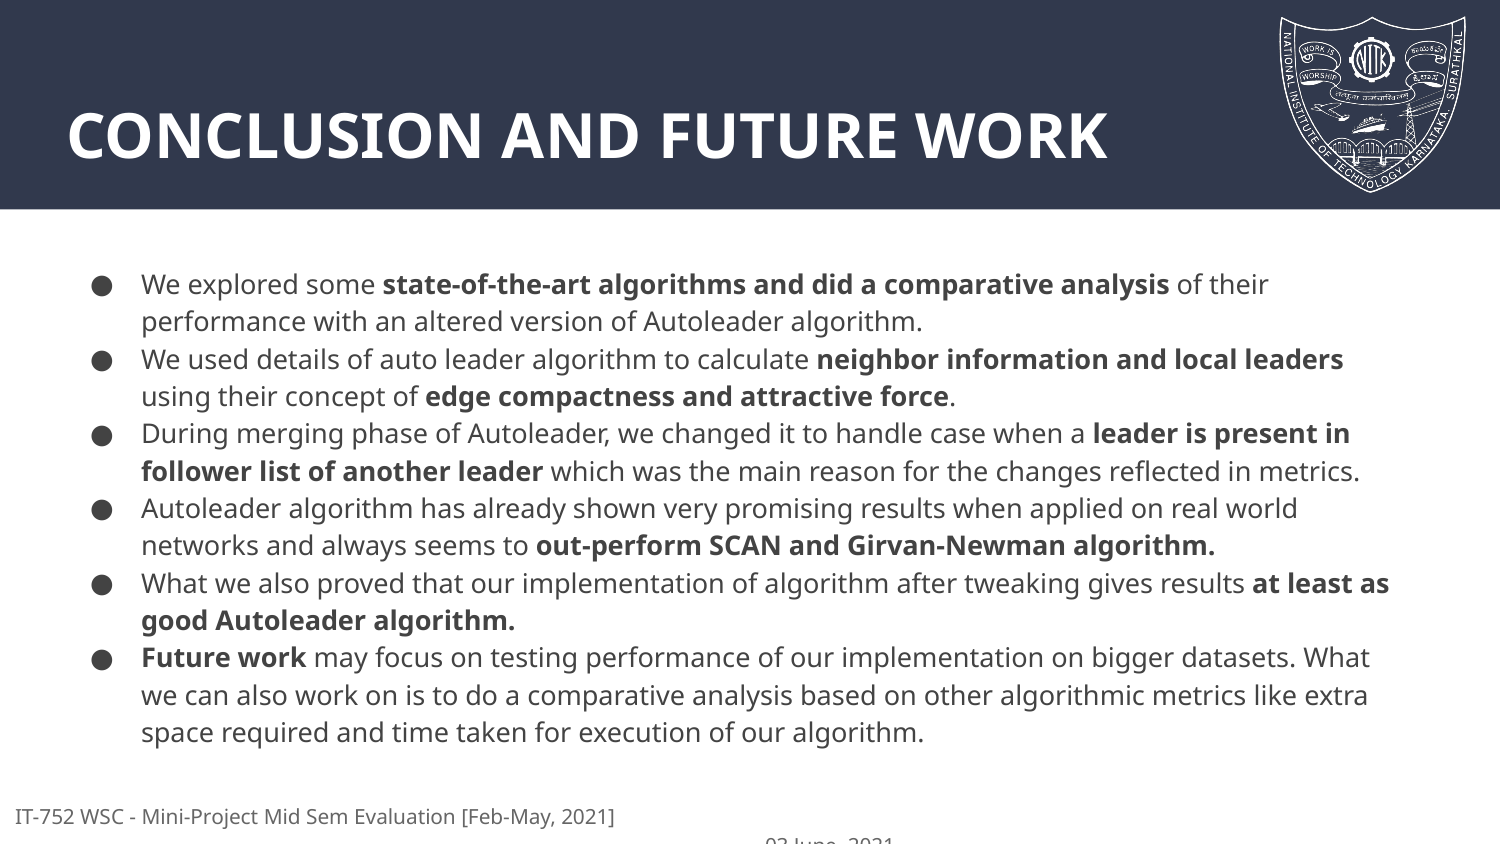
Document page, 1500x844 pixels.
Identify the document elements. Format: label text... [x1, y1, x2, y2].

picture [1279, 16, 1466, 193]
title CONCLUSION AND FUTURE WORK [51, 82, 1274, 185]
list We explored some state-of-the-art algorithms and did a comparative analysis of their performance with an altered version of Autoleader algorithm. We used details of auto leader algorithm to calculate neighbor information and local leaders using their concept of edge compactness and attractive force. During merging phase of Autoleader, we changed it to handle case when a leader is present in follower list of another leader which was the main reason for the changes reflected in metrics. Autoleader algorithm has already shown very promising results when applied on real world networks and always seems to out-perform SCAN and Girvan-Newman algorithm. What we also proved that our implementation of algorithm after tweaking gives results at least as good Autoleader algorithm. Future work may focus on testing performance of our implementation on bigger datasets. What we can also work on is to do a comparative analysis based on other algorithmic metrics like extra space required and time taken for execution of our algorithm. [51, 247, 1414, 773]
subtitle IT-752 WSC - Mini-Project Mid Sem Evaluation [Feb-May, 2021] 03 June, 2021 [0, 784, 1440, 844]
